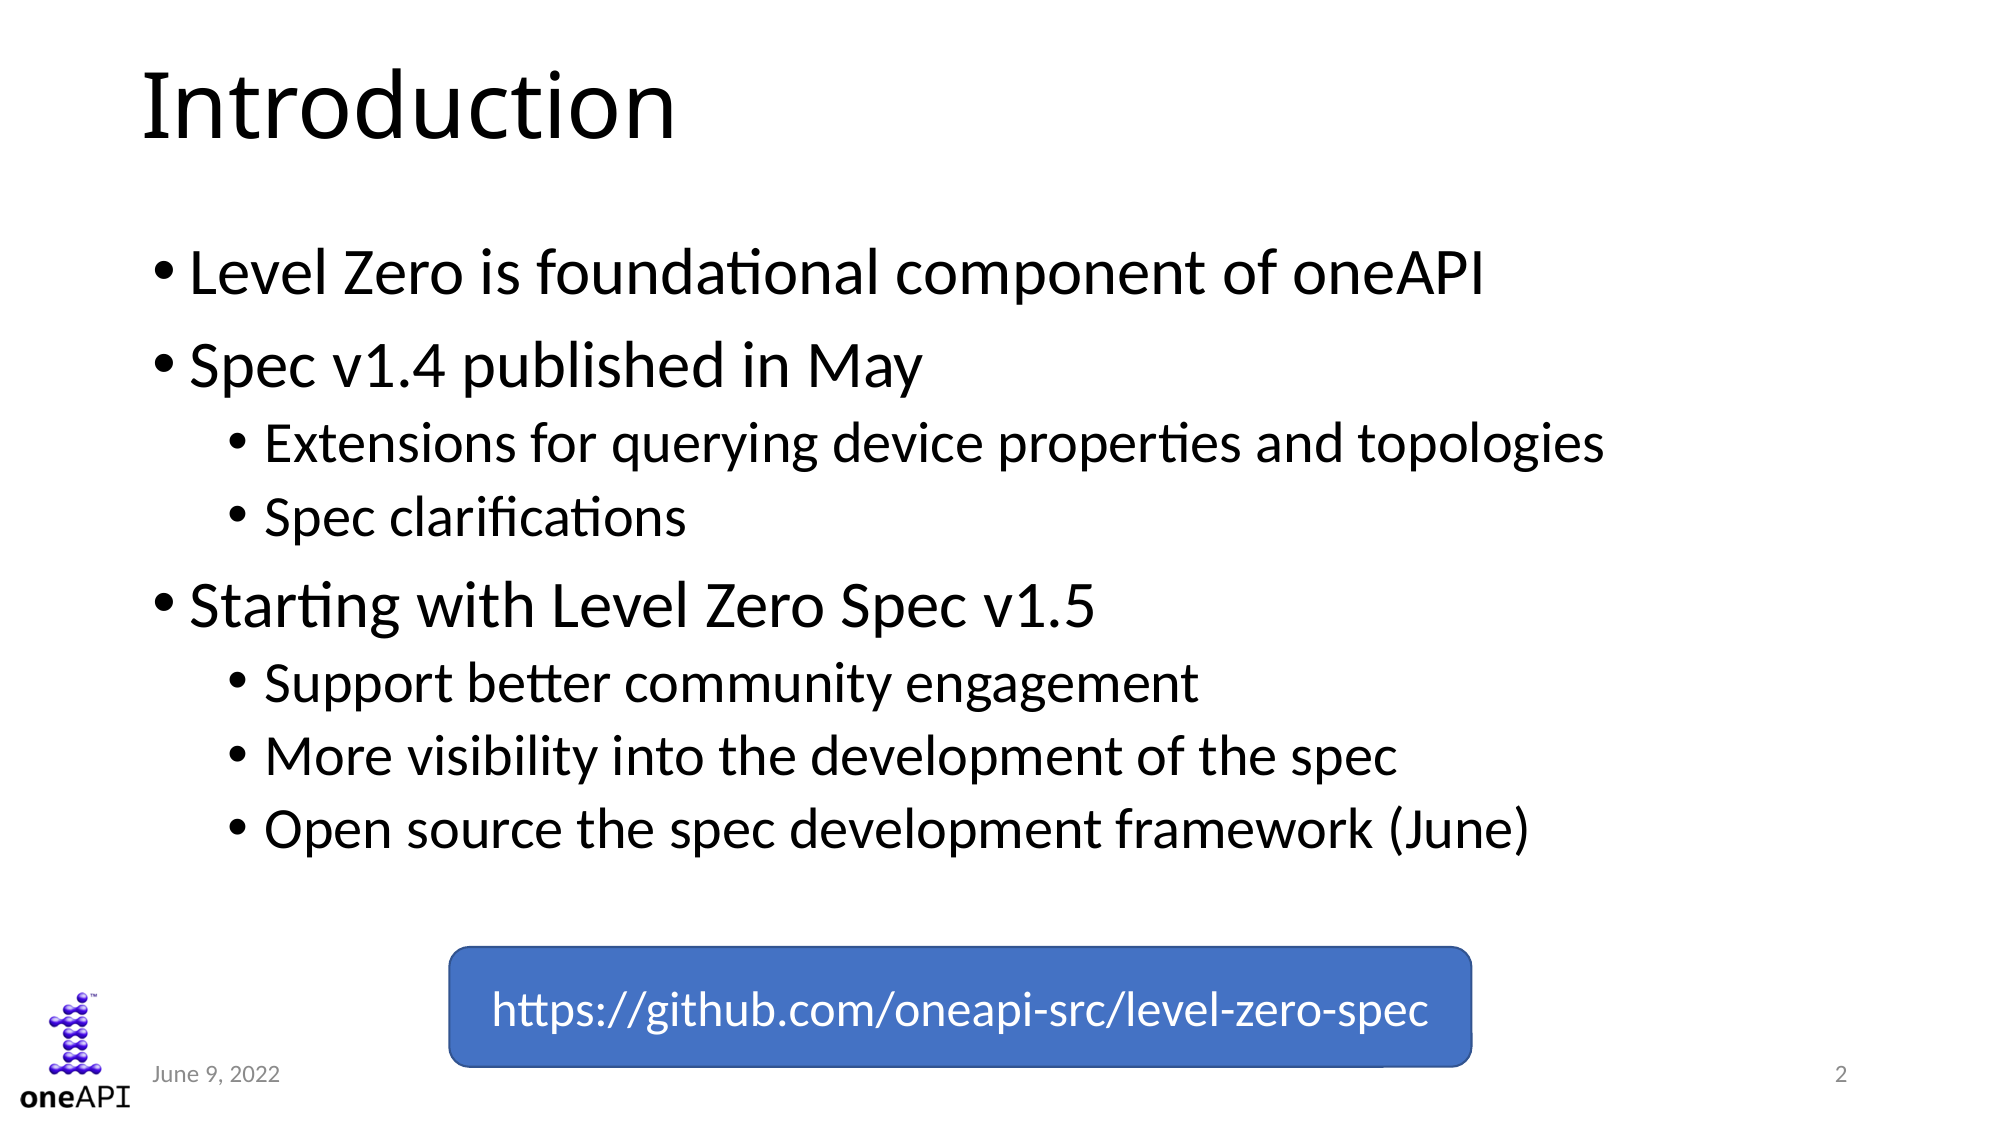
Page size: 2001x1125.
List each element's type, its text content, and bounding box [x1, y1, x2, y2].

text_box https://github.com/oneapi-src/level-zero-spec [448, 945, 1473, 1068]
picture [20, 992, 130, 1108]
list Level Zero is foundational component of oneAPI Spec v1.4 published in May Extensions for querying device properties and topologies Spec clarifications Starting with Level Zero Spec v1.5 Support better community engagement More visibility into the development of the spec Open source the spec development framework (June) [137, 229, 1863, 896]
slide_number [137, 1042, 588, 1103]
slide_number 2 [1412, 1042, 1863, 1103]
text_box Introduction [126, 44, 1851, 174]
